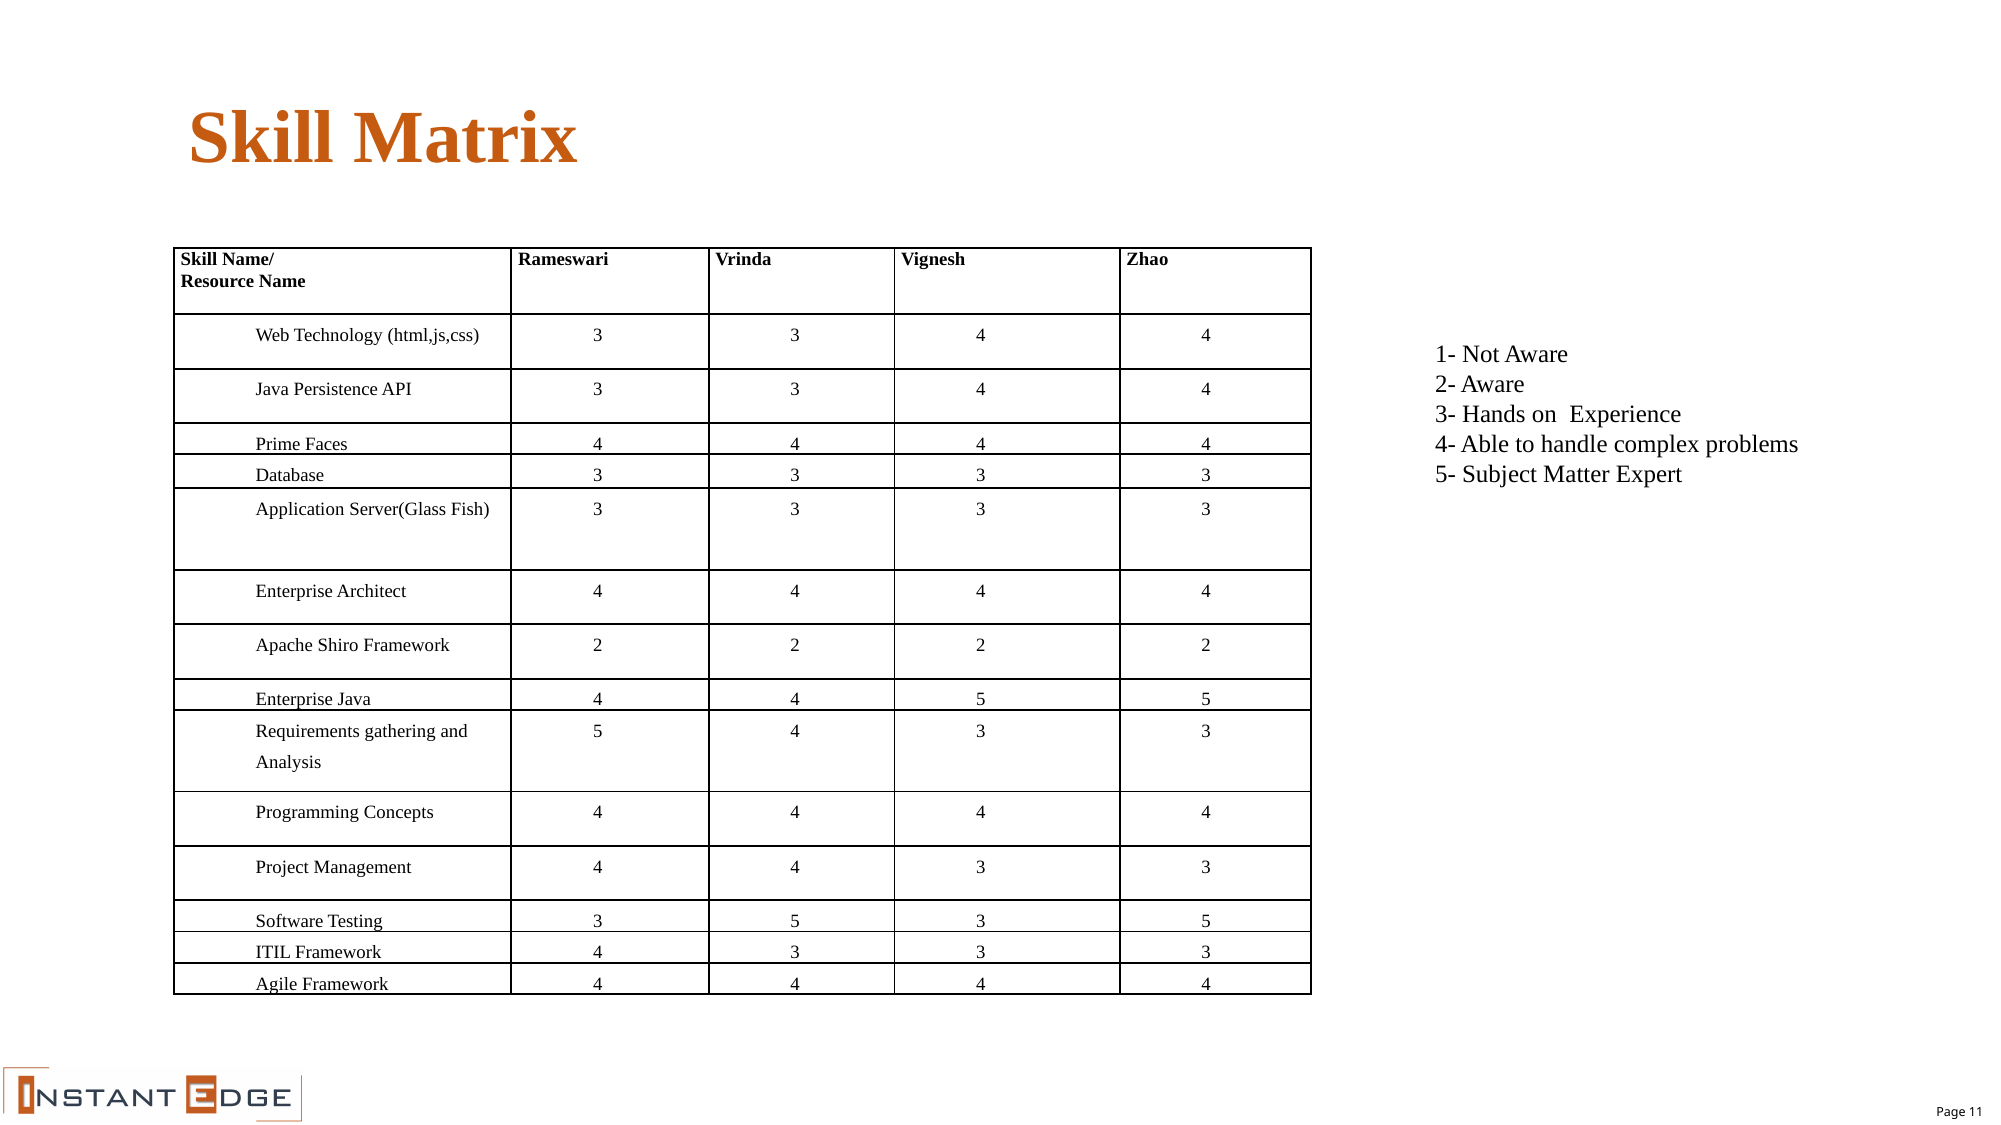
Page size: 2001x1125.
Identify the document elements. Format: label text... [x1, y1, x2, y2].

table_cell 3 [710, 370, 894, 422]
picture [2, 1066, 304, 1123]
table_cell 4 [710, 571, 894, 623]
table_cell 5 [1121, 901, 1310, 931]
table_cell 2 [512, 625, 708, 678]
table_cell Project Management [175, 847, 510, 899]
table_cell 3 [895, 901, 1119, 931]
table_cell 3 [895, 711, 1119, 791]
table_cell 4 [710, 792, 894, 845]
table_cell 4 [1121, 571, 1310, 623]
table_cell 3 [1121, 455, 1310, 487]
table_cell 5 [895, 680, 1119, 709]
table_cell 3 [895, 489, 1119, 569]
table_cell 4 [895, 315, 1119, 368]
table_cell 5 [710, 901, 894, 931]
table_cell 3 [512, 370, 708, 422]
table_cell Requirements gathering and Analysis [175, 711, 510, 791]
table_header Vignesh [895, 249, 1119, 313]
table_cell 4 [512, 964, 708, 993]
table_cell 4 [512, 932, 708, 962]
table_cell Database [175, 455, 510, 487]
table_cell 4 [710, 424, 894, 453]
table_cell 4 [512, 792, 708, 845]
table_cell 3 [1121, 847, 1310, 899]
table_cell Web Technology (html,js,css) [175, 315, 510, 368]
table_cell 4 [512, 571, 708, 623]
table_cell Agile Framework [175, 964, 510, 993]
table_cell 4 [1121, 370, 1310, 422]
title Skill Matrix [173, 78, 1674, 199]
table_cell Programming Concepts [175, 792, 510, 845]
table_cell 3 [1121, 489, 1310, 569]
table_cell 2 [1121, 625, 1310, 678]
table_header Skill Name/ Resource Name [175, 249, 510, 313]
table_cell 4 [895, 964, 1119, 993]
table_cell ITIL Framework [175, 932, 510, 962]
text_box 1- Not Aware 2- Aware 3- Hands on Experience 4- Able to handle complex problems 5- Subject Matter Expert [1414, 329, 1833, 495]
table_cell 3 [710, 489, 894, 569]
table_cell 3 [1121, 932, 1310, 962]
table_cell 2 [710, 625, 894, 678]
table_cell 3 [512, 455, 708, 487]
table_cell 4 [710, 711, 894, 791]
table_cell 4 [1121, 792, 1310, 845]
table_cell 4 [710, 964, 894, 993]
table_cell Java Persistence API [175, 370, 510, 422]
table_header Zhao [1121, 249, 1310, 313]
table_cell 3 [895, 455, 1119, 487]
table_cell 3 [710, 315, 894, 368]
table_cell 4 [895, 370, 1119, 422]
table_cell 3 [512, 315, 708, 368]
table_cell Enterprise Architect [175, 571, 510, 623]
table_cell Software Testing [175, 901, 510, 931]
table_cell 3 [512, 901, 708, 931]
table_cell 3 [512, 489, 708, 569]
table_cell 4 [512, 424, 708, 453]
table_cell 4 [1121, 424, 1310, 453]
table_cell Enterprise Java [175, 680, 510, 709]
table_cell 4 [512, 847, 708, 899]
table_cell 4 [895, 571, 1119, 623]
table_cell 4 [512, 680, 708, 709]
table_cell 3 [895, 847, 1119, 899]
table_header Vrinda [710, 249, 894, 313]
table_cell 3 [895, 932, 1119, 962]
table_cell Application Server(Glass Fish) [175, 489, 510, 569]
table_cell Prime Faces [175, 424, 510, 453]
table_header Rameswari [512, 249, 708, 313]
table_cell 4 [710, 680, 894, 709]
table_cell 2 [895, 625, 1119, 678]
table_cell 4 [895, 424, 1119, 453]
table_cell 4 [710, 847, 894, 899]
table_cell 4 [1121, 964, 1310, 993]
table_cell 3 [710, 932, 894, 962]
table_cell 4 [895, 792, 1119, 845]
table_cell 4 [1121, 315, 1310, 368]
table_cell 5 [512, 711, 708, 791]
table_cell Apache Shiro Framework [175, 625, 510, 678]
table_cell 3 [710, 455, 894, 487]
table_cell 5 [1121, 680, 1310, 709]
table_cell 3 [1121, 711, 1310, 791]
